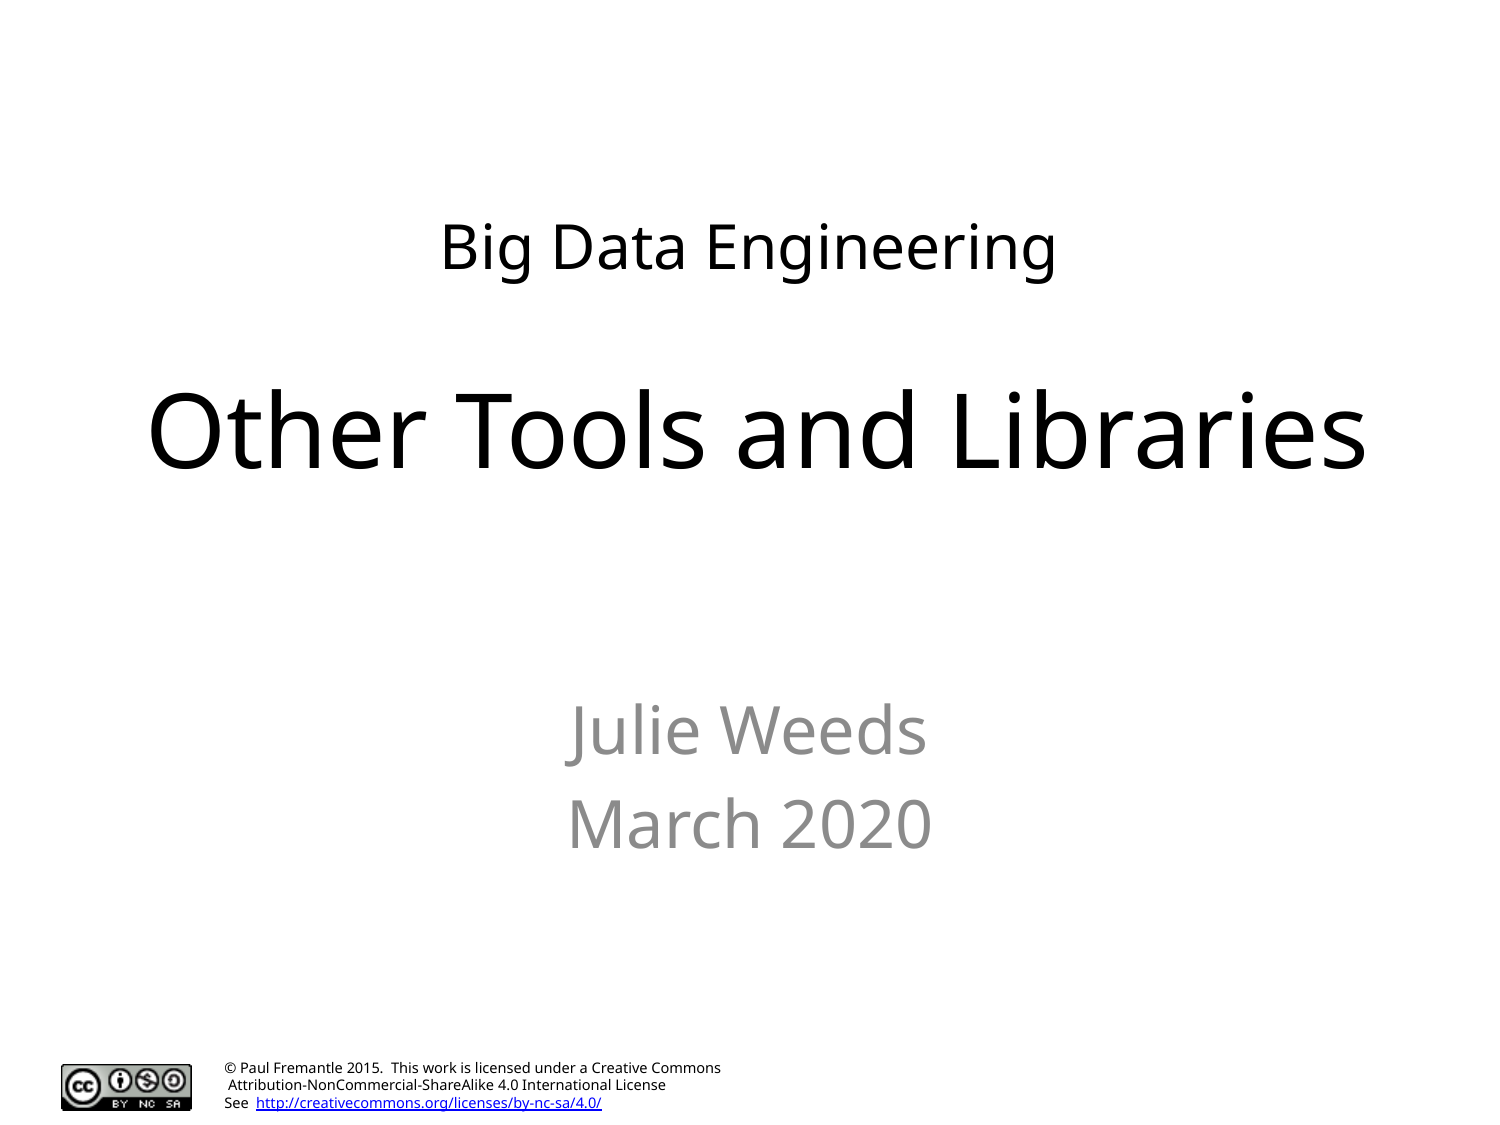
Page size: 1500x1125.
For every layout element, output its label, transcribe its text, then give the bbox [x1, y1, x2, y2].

picture [61, 1064, 192, 1111]
subtitle Julie Weeds March 2020 [225, 682, 1275, 971]
title Big Data Engineering Other Tools and Libraries [112, 202, 1403, 553]
